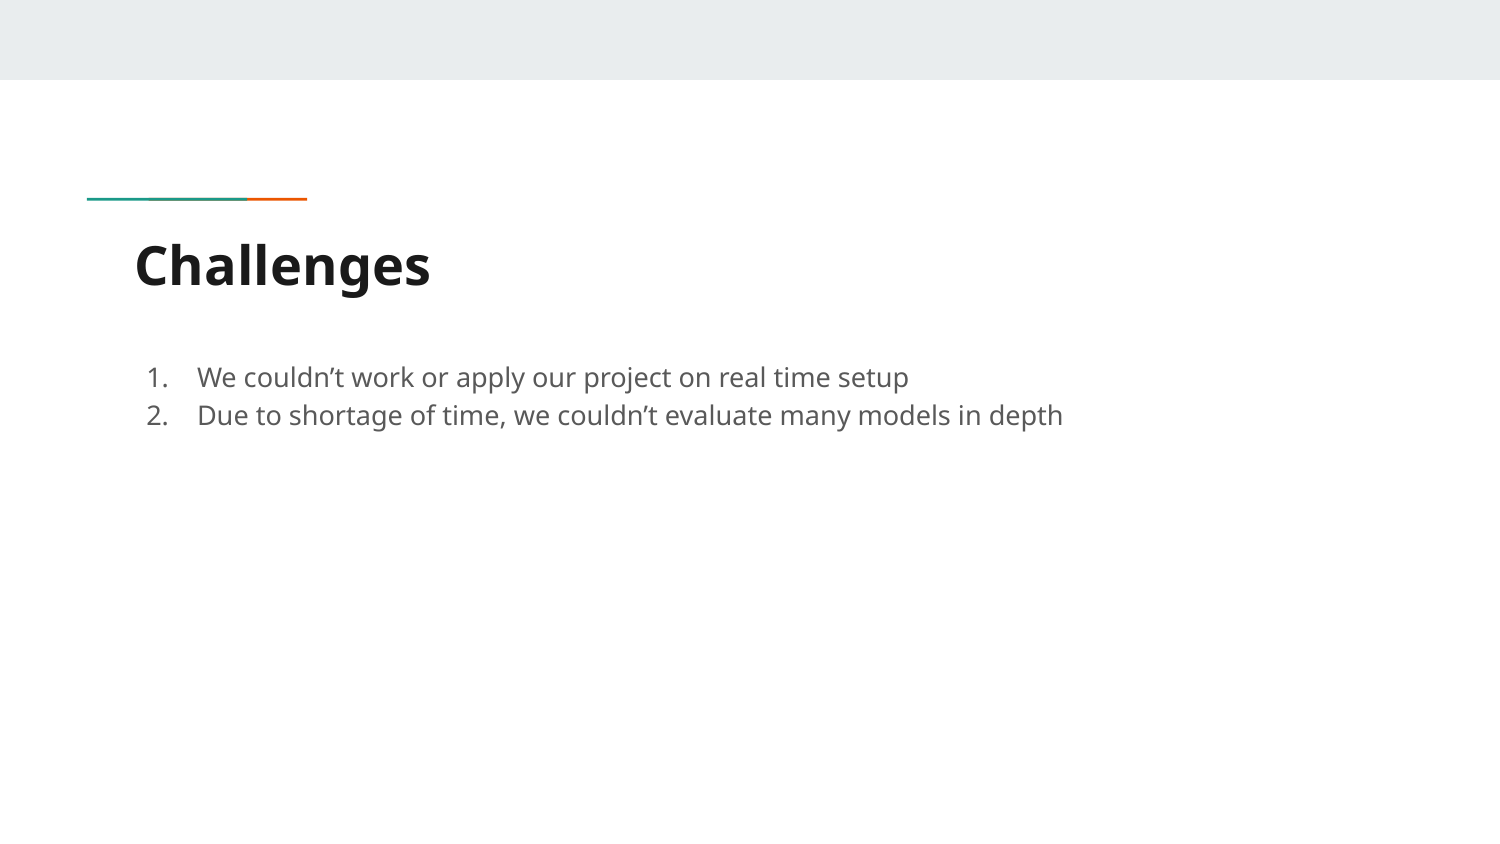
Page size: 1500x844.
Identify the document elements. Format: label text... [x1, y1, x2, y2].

title Challenges [119, 216, 1381, 305]
list We couldn’t work or apply our project on real time setup Due to shortage of time, we couldn’t evaluate many models in depth [107, 341, 1369, 712]
